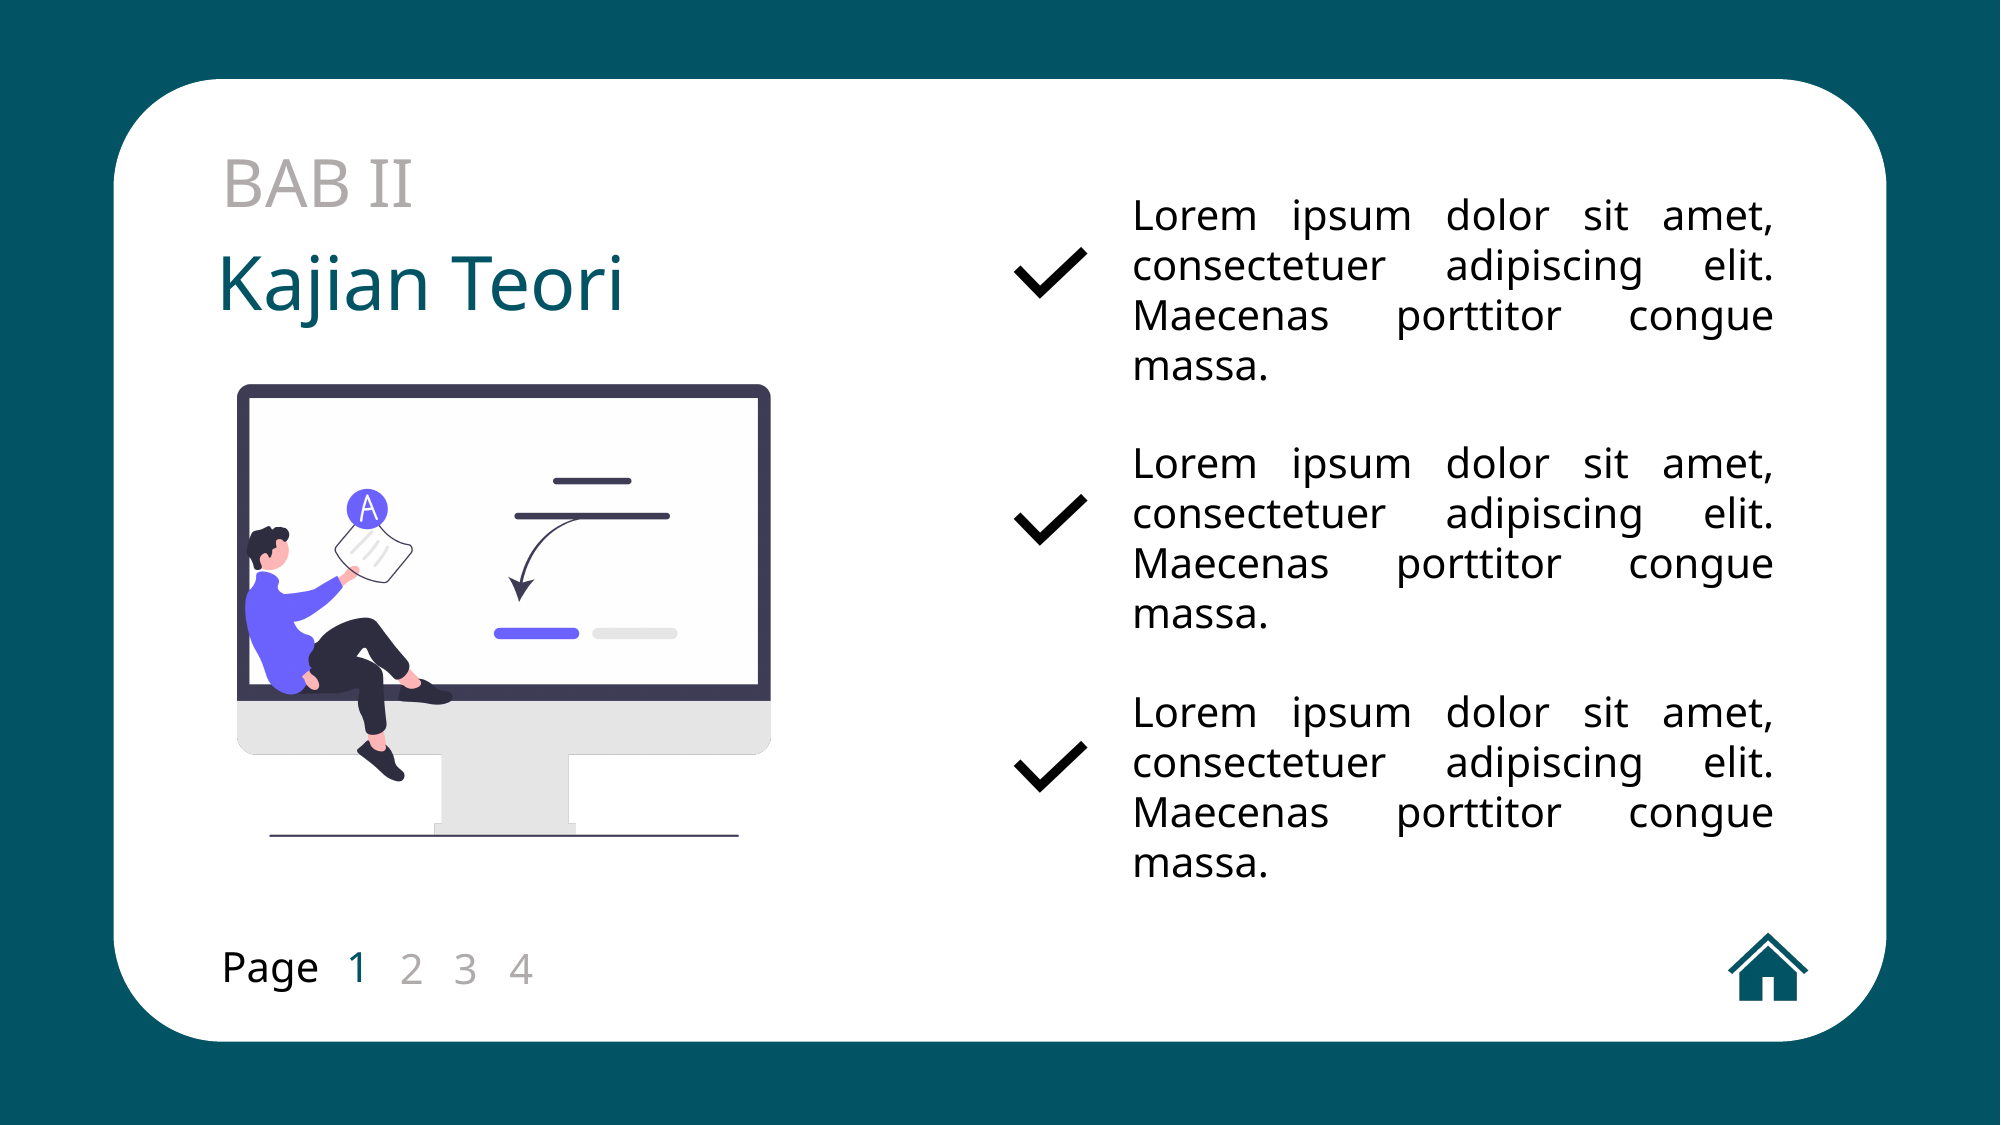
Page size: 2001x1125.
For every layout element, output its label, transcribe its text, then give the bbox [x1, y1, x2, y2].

picture [1012, 481, 1089, 558]
text_box 2 [385, 935, 439, 1001]
text_box 3 [439, 935, 493, 1001]
text_box 4 [494, 935, 549, 1001]
text_box Kajian Teori [202, 227, 856, 333]
text_box Lorem ipsum dolor sit amet, consectetuer adipiscing elit. Maecenas porttitor congue massa. [1117, 678, 1790, 893]
picture [1012, 234, 1089, 311]
picture [1722, 921, 1814, 1012]
picture [237, 384, 771, 837]
text_box [112, 78, 1888, 1043]
text_box Page [206, 933, 331, 999]
text_box BAB II [207, 133, 451, 229]
picture [1012, 728, 1089, 805]
text_box Lorem ipsum dolor sit amet, consectetuer adipiscing elit. Maecenas porttitor congue massa. [1117, 181, 1790, 397]
text_box 1 [331, 933, 386, 999]
text_box Lorem ipsum dolor sit amet, consectetuer adipiscing elit. Maecenas porttitor congue massa. [1117, 429, 1790, 645]
